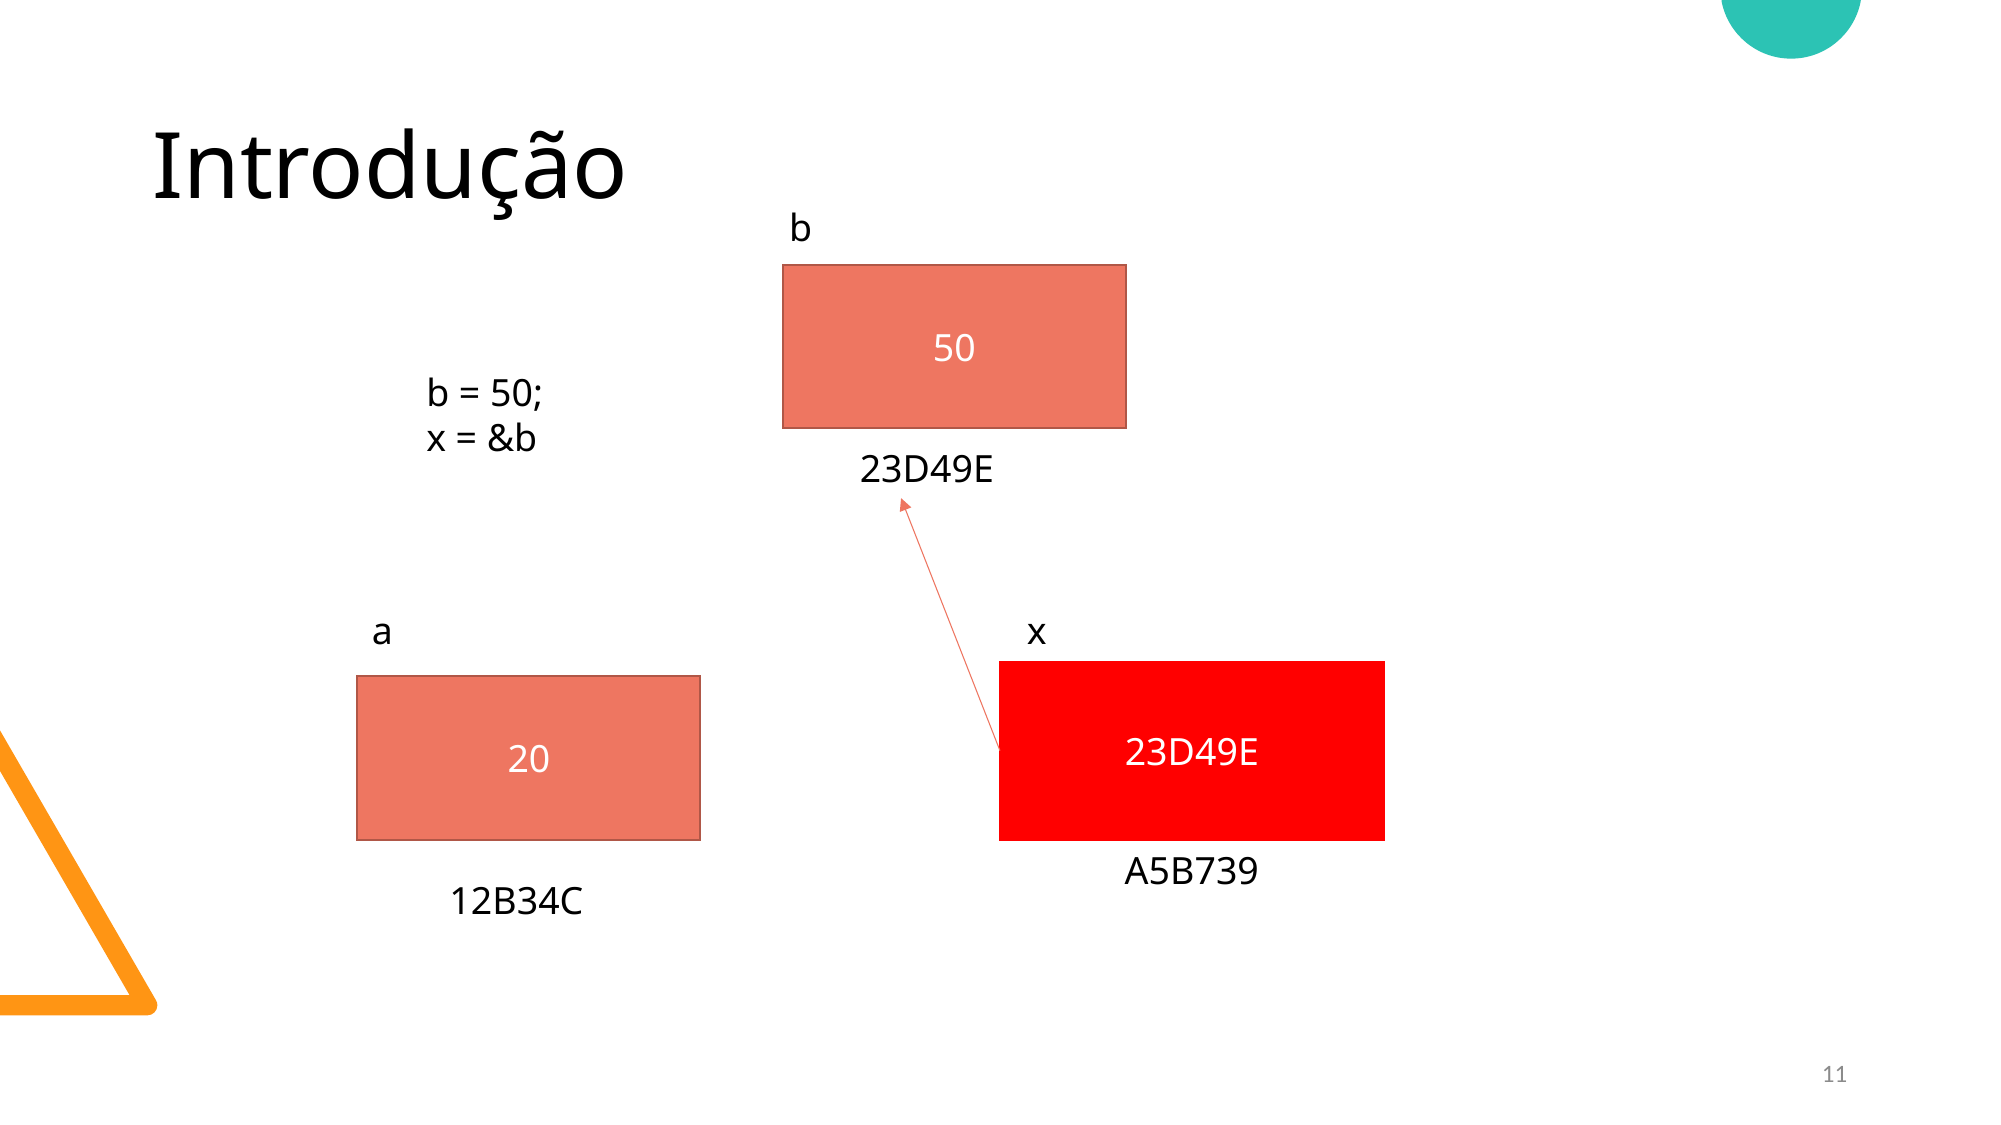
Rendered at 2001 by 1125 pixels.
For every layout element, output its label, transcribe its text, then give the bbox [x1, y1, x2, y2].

text_box 20 [356, 675, 701, 841]
text_box b [774, 196, 828, 257]
text_box x [1012, 599, 1062, 660]
text_box b = 50; x = &b [411, 361, 559, 467]
title Introdução [137, 59, 1863, 278]
text_box 23D49E [999, 661, 1385, 841]
text_box A5B739 [1109, 839, 1274, 900]
text_box 12B34C [434, 869, 599, 930]
text_box 23D49E [845, 437, 1009, 498]
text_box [901, 498, 1000, 751]
text_box a [357, 599, 408, 660]
slide_number 11 [1412, 1042, 1863, 1103]
text_box 50 [782, 264, 1127, 429]
